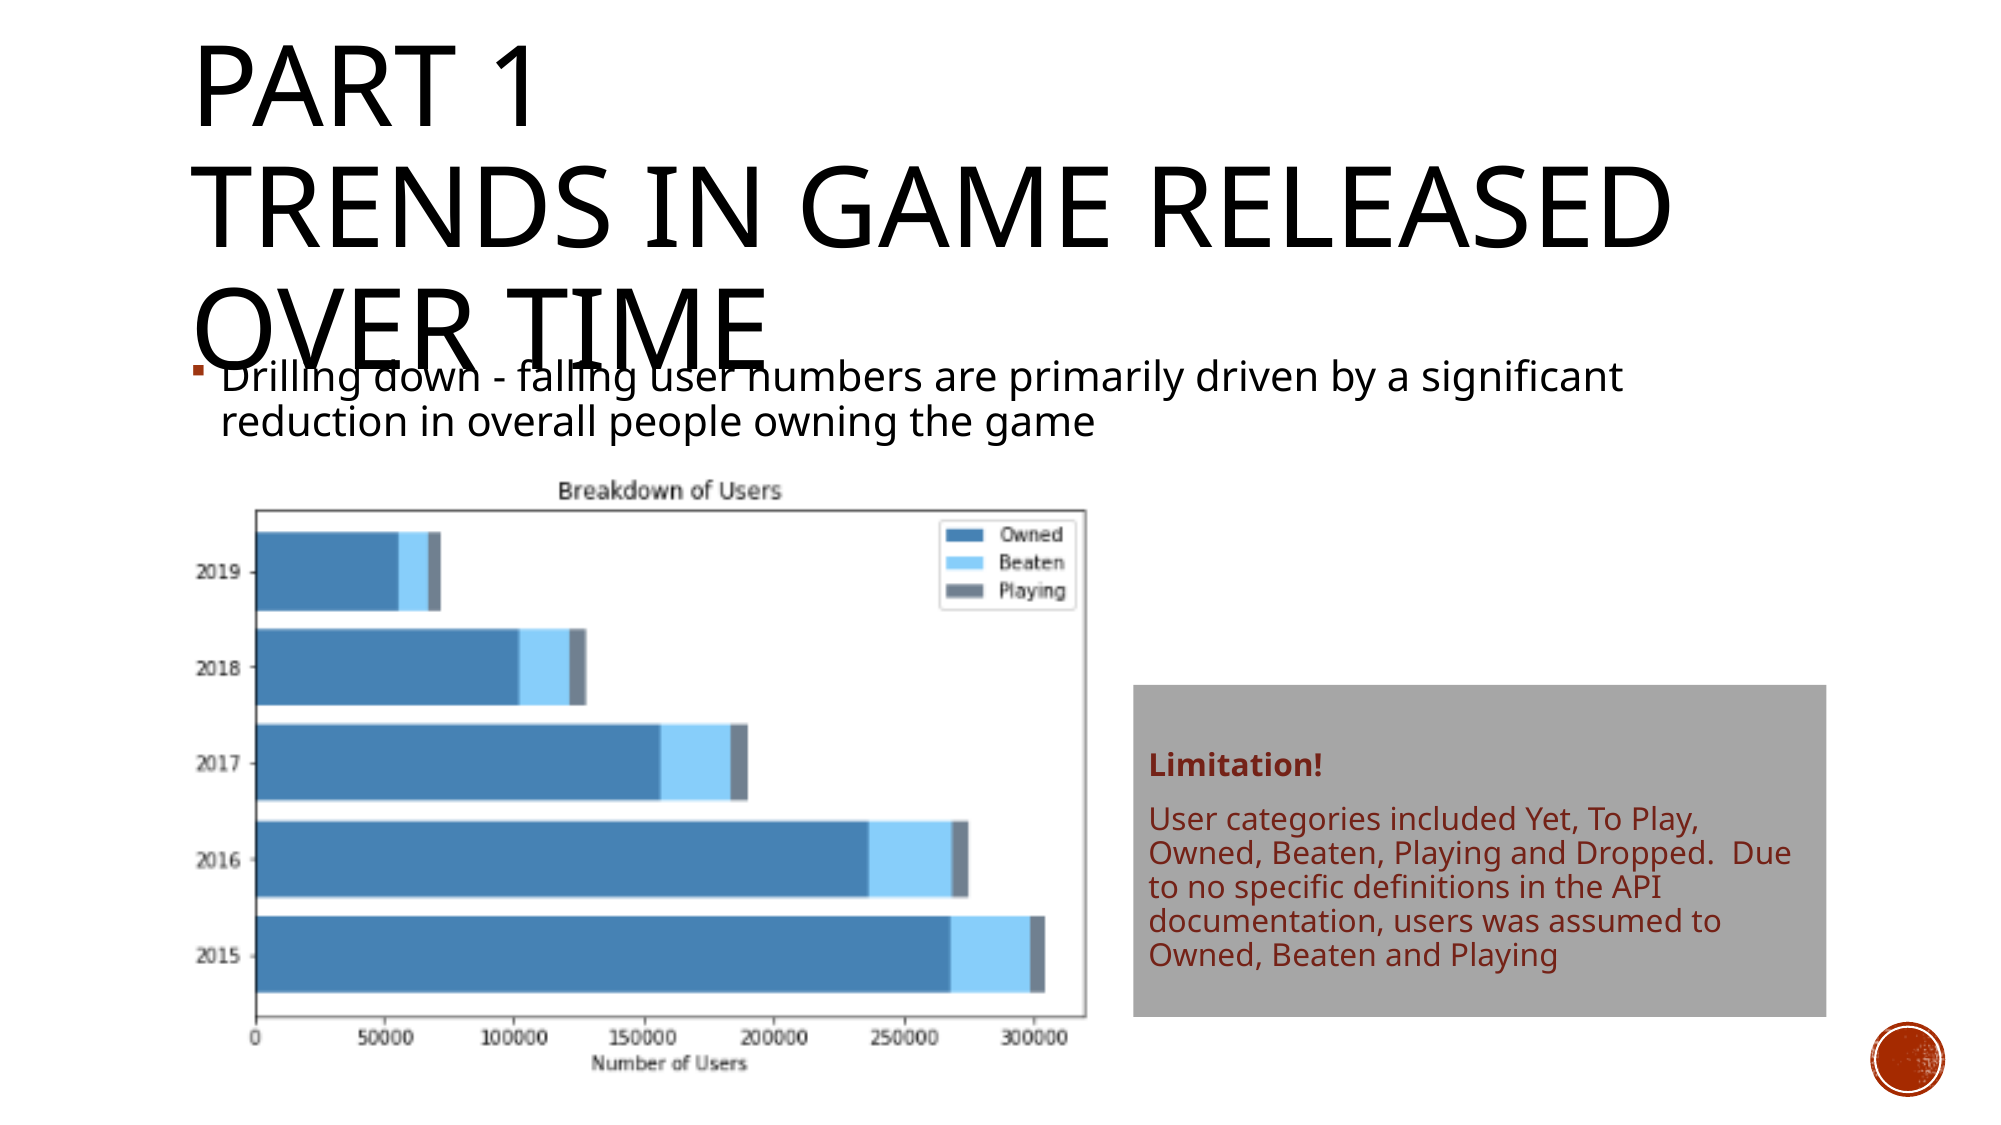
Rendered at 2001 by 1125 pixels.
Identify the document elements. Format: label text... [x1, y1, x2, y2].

list Drilling down - falling user numbers are primarily driven by a significant reduction in overall people owning the game [175, 348, 1826, 1013]
title Part 1 Trends in game released over time [175, 79, 1826, 344]
picture [174, 468, 1125, 1088]
text_box Limitation! User categories included Yet, To Play, Owned, Beaten, Playing and Dropped. Due to no specific definitions in the API documentation, users was assumed to Owned, Beaten and Playing [1133, 684, 1827, 1017]
